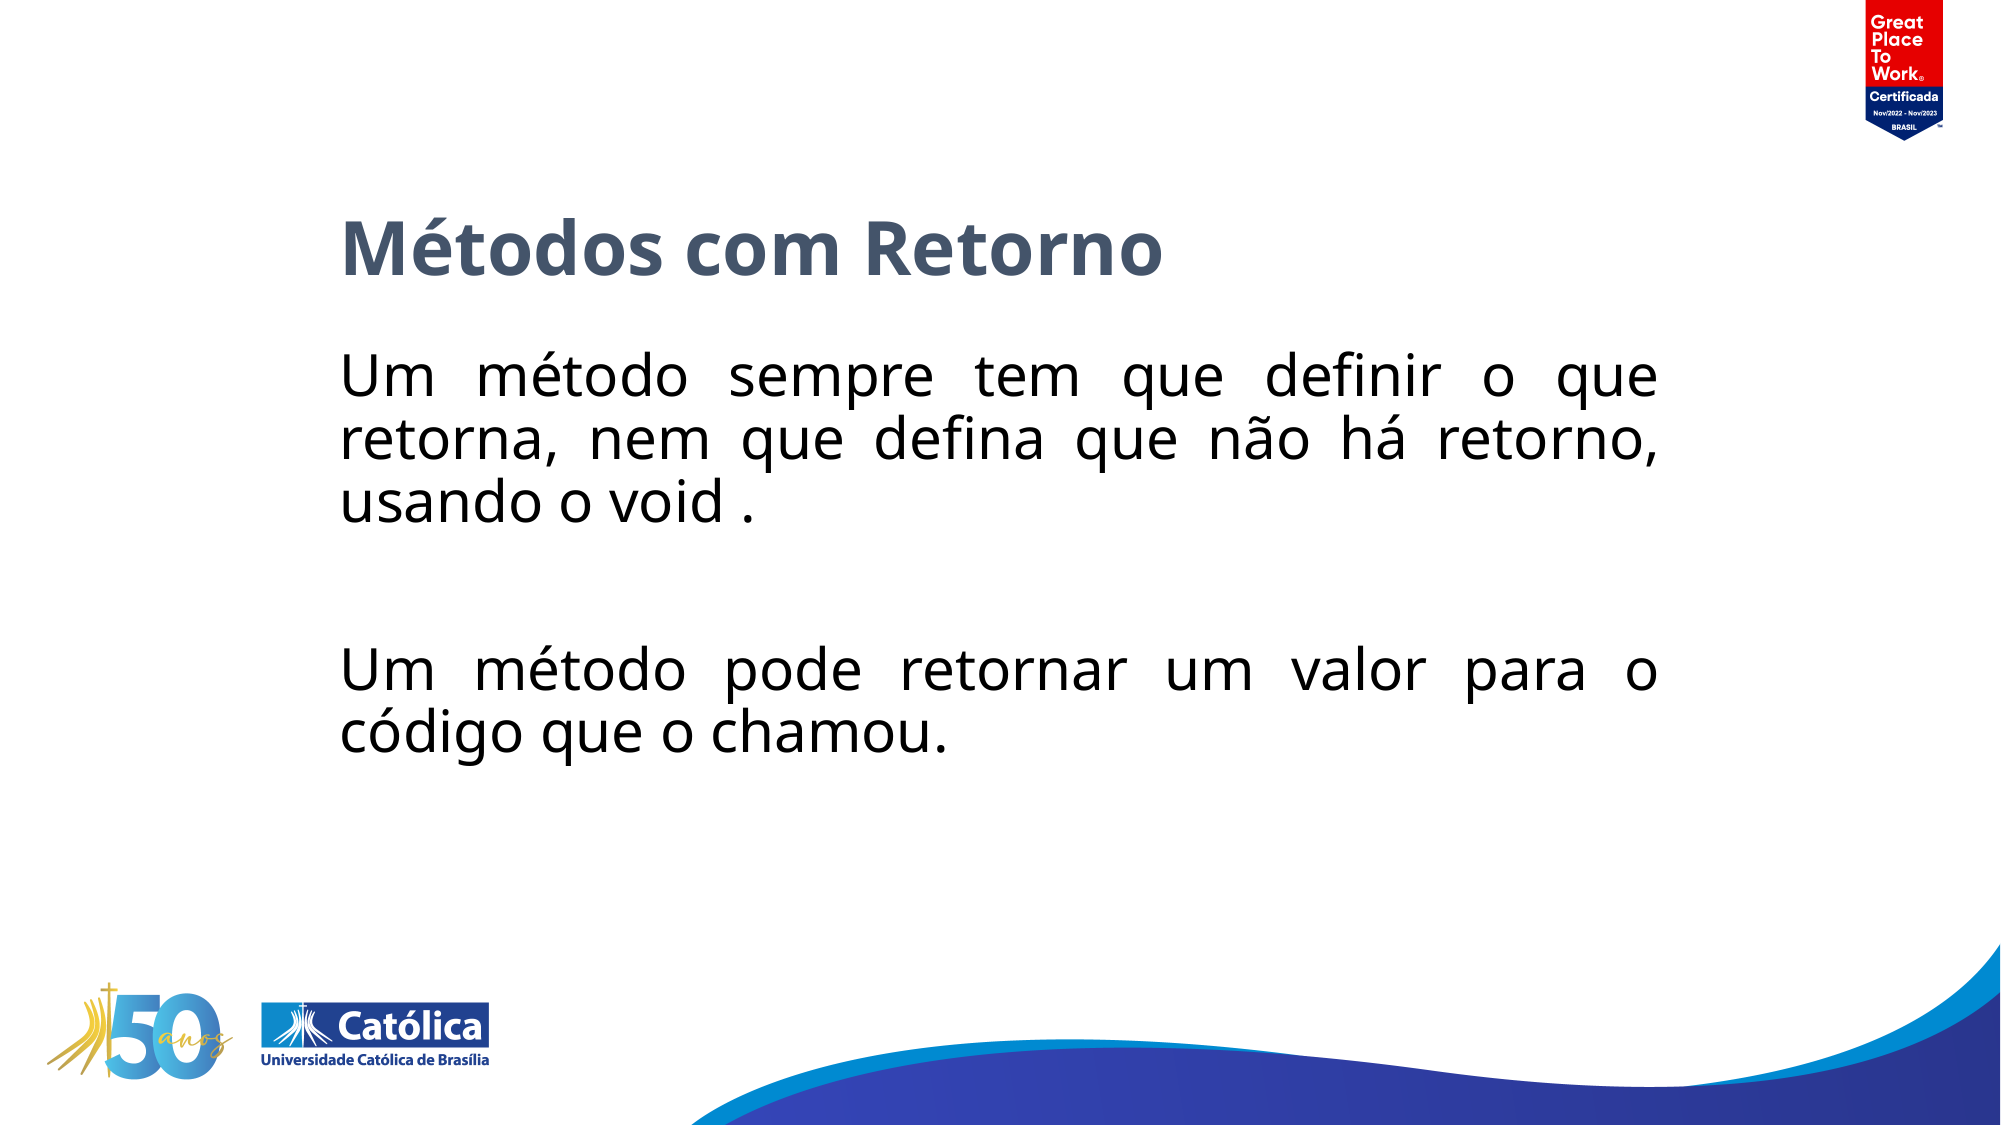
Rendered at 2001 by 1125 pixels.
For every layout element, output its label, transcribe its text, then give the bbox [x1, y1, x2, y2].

title Métodos com Retorno [324, 187, 1675, 316]
picture [0, 0, 2001, 1125]
list Um método sempre tem que definir o que retorna, nem que defina que não há retorno, usando o void . Um método pode retornar um valor para o código que o chamou. [324, 338, 1675, 1059]
